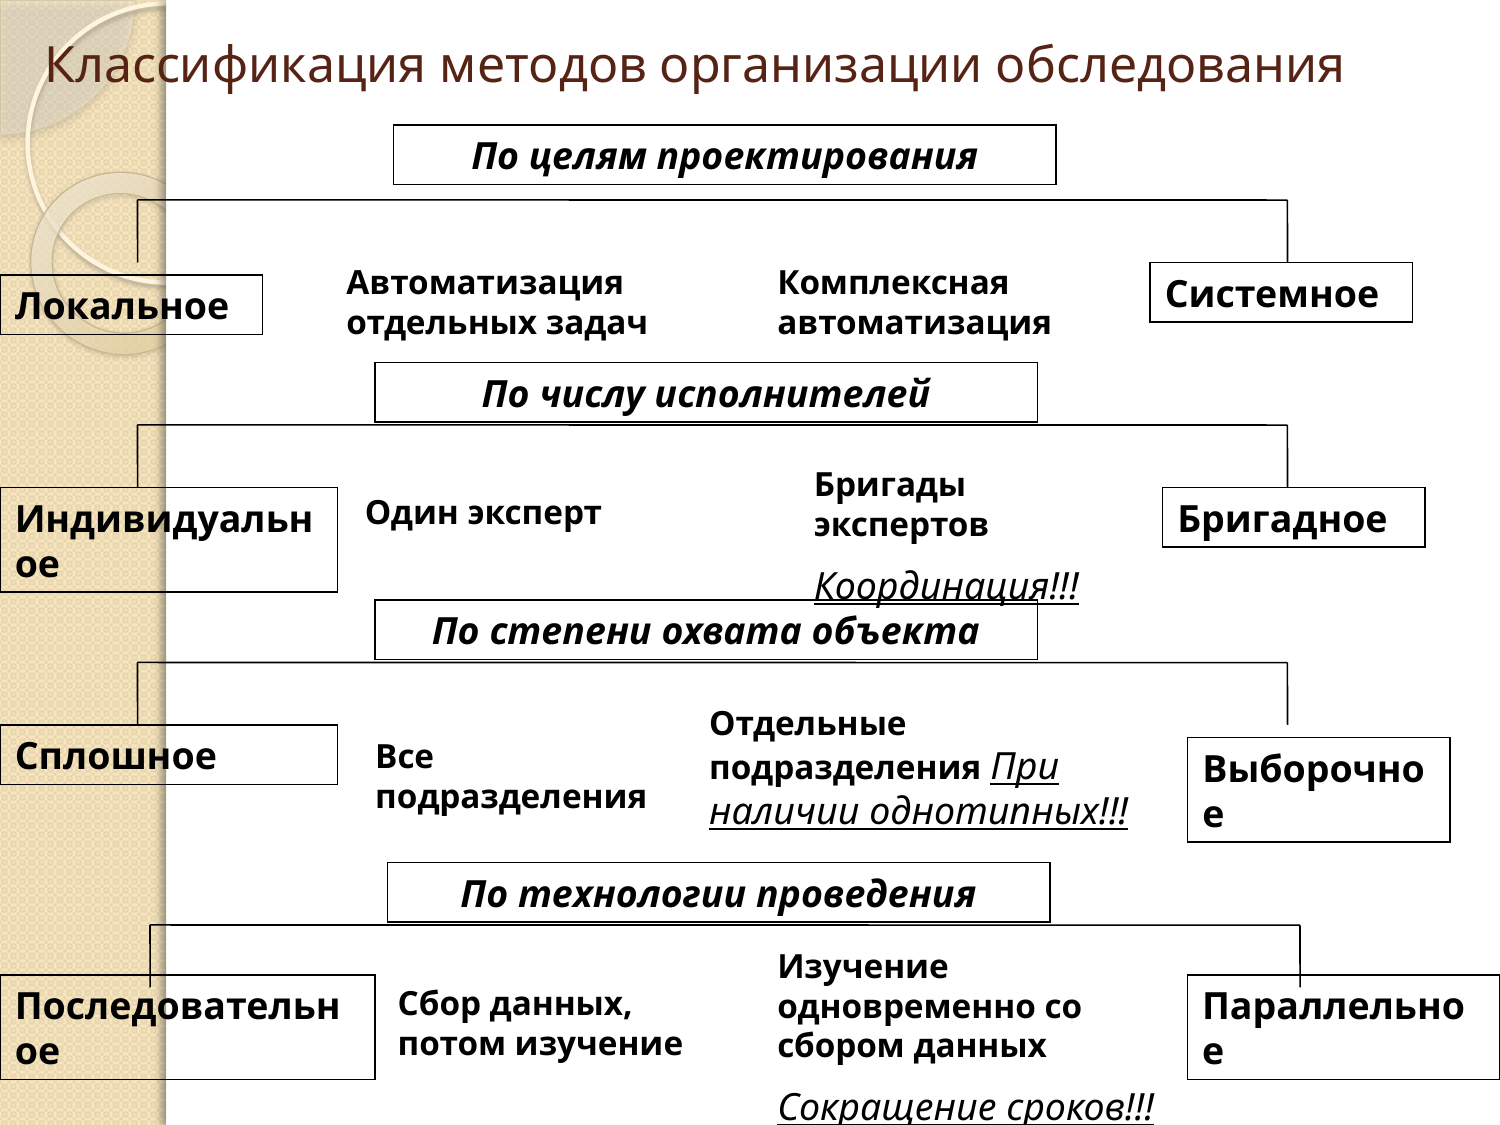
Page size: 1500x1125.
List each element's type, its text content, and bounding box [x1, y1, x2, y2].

text_box Бригадное [1162, 487, 1425, 548]
text_box По степени охвата объекта [374, 599, 1038, 659]
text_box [137, 424, 1288, 488]
text_box По технологии проведения [387, 862, 1050, 921]
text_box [149, 924, 1301, 988]
text_box Бригады экспертов Координация!!! [799, 499, 1150, 615]
text_box Выборочное [1187, 737, 1450, 843]
text_box По числу исполнителей [374, 362, 1038, 421]
text_box Индивидуальное [0, 487, 338, 593]
text_box Отдельные подразделения При наличии однотипных!!! [694, 735, 1207, 840]
text_box Системное [1149, 262, 1413, 323]
text_box По целям проектирования [393, 124, 1057, 185]
text_box Изучение одновременно со сбором данных Сокращение сроков!!! [762, 997, 1188, 1125]
text_box Последовательное [0, 974, 375, 1080]
text_box Параллельное [1188, 974, 1500, 1080]
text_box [137, 199, 1288, 263]
text_box Локальное [0, 274, 263, 335]
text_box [137, 662, 1288, 726]
title Классификация методов организации обследования [29, 19, 1471, 106]
text_box Один эксперт [349, 499, 713, 539]
text_box Все подразделения [360, 735, 723, 822]
text_box Автоматизация отдельных задач [331, 274, 695, 349]
text_box Сбор данных, потом изучение [382, 997, 746, 1070]
text_box Комплексная автоматизация [762, 274, 1125, 349]
text_box Сплошное [0, 724, 338, 785]
